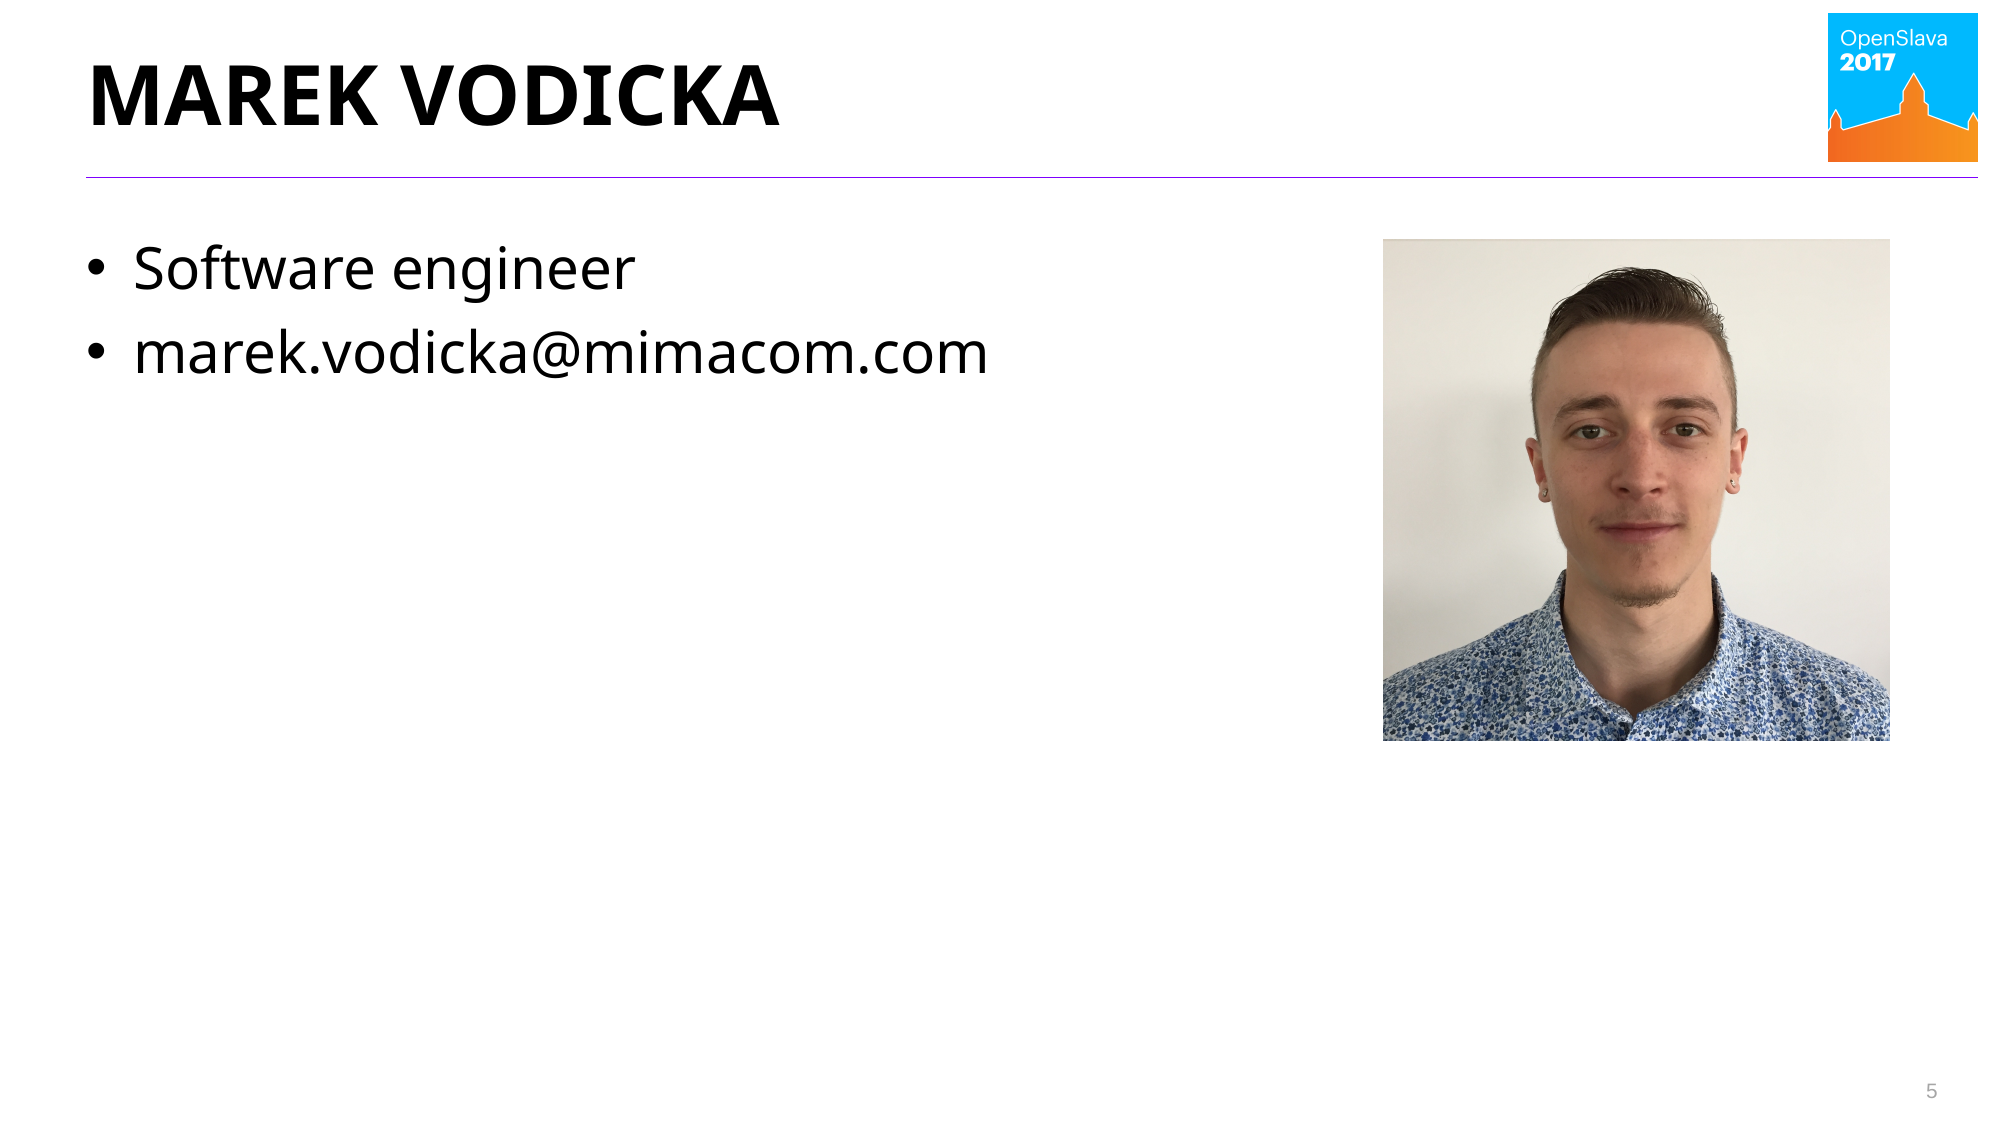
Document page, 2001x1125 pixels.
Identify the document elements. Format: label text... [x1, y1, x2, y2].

slide_number 5 [1887, 1069, 1938, 1104]
picture [1382, 239, 1890, 741]
picture [1841, 54, 1853, 70]
title Marek vodicka [86, 62, 1829, 178]
list Software engineer marek.vodicka@mimacom.com [86, 226, 1829, 997]
picture [1883, 54, 1894, 70]
picture [1856, 54, 1870, 70]
picture [1829, 74, 1978, 162]
picture [1873, 54, 1880, 70]
